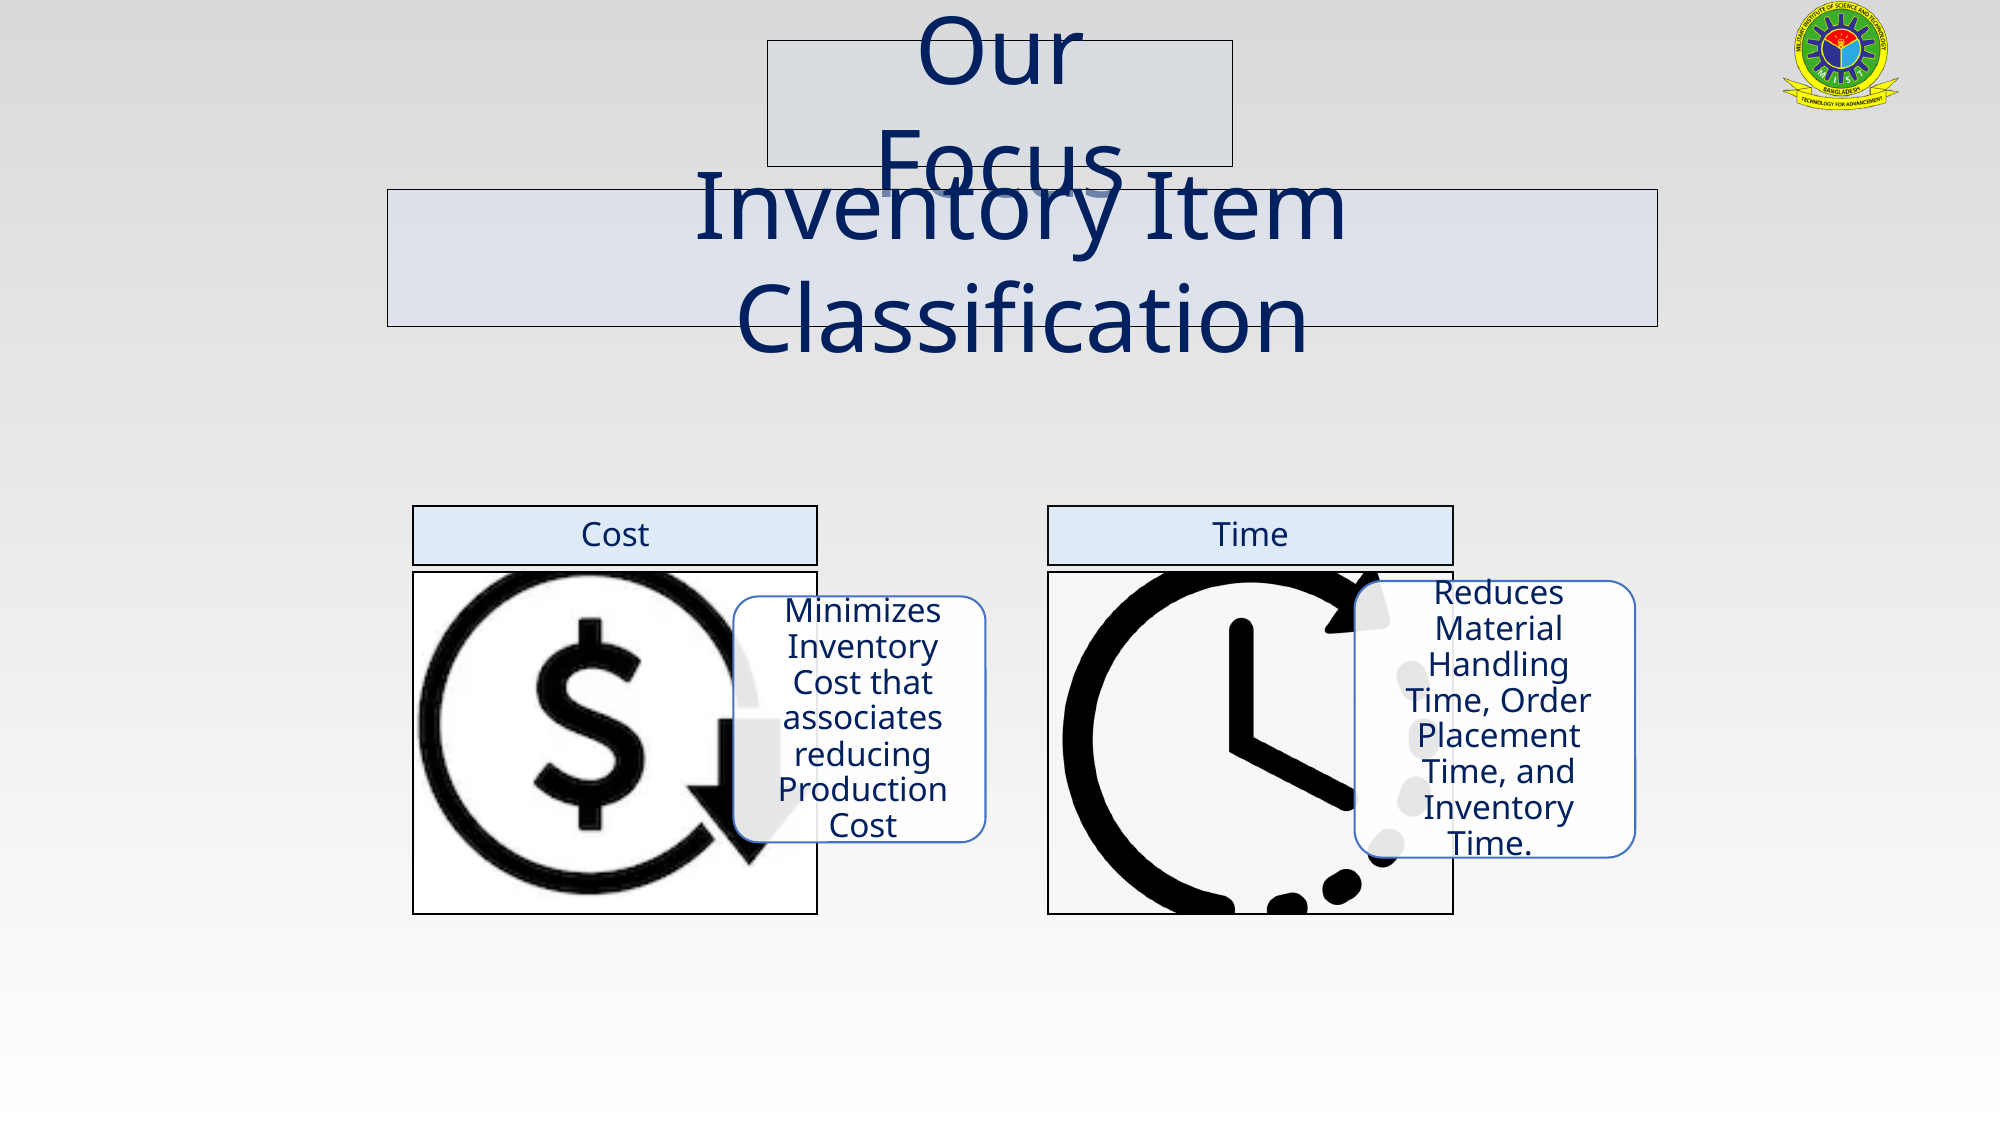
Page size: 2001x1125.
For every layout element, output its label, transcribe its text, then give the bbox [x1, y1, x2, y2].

text_box Our Focus [767, 40, 1233, 167]
text_box Inventory Item Classification [387, 189, 1658, 327]
picture [1780, 0, 1900, 112]
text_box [412, 310, 1637, 1111]
